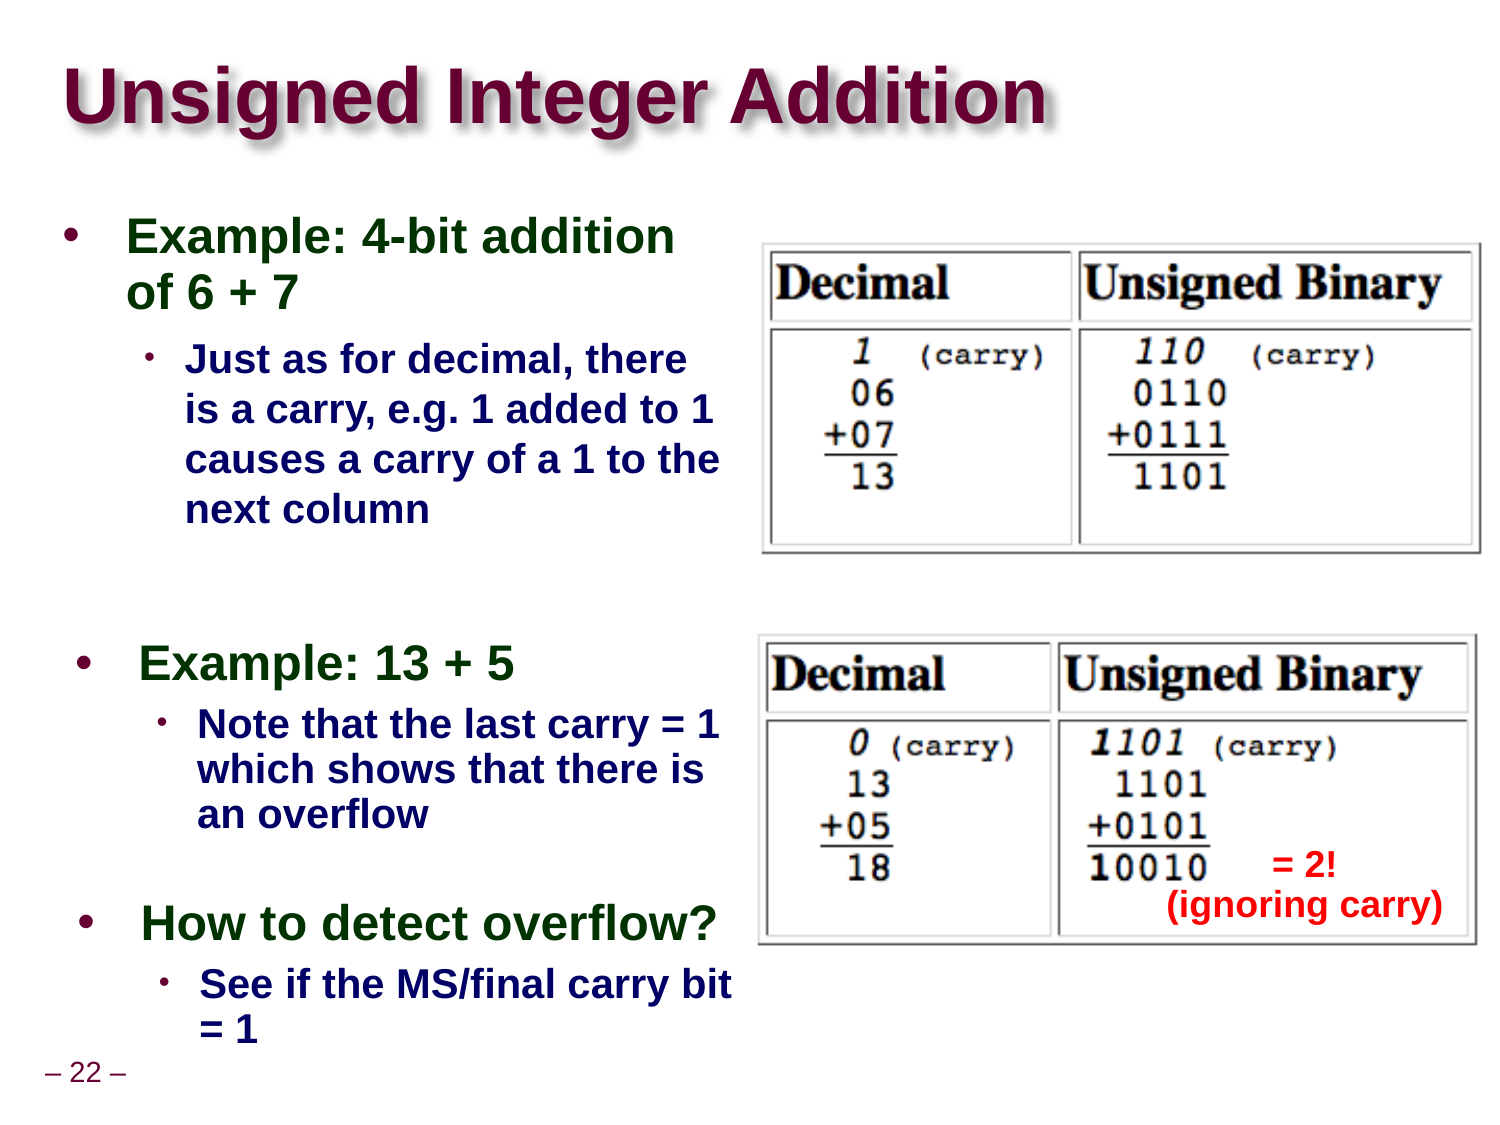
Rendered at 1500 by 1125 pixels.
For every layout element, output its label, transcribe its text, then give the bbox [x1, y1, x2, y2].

picture [751, 237, 1488, 567]
text_box How to detect overflow? See if the MS/final carry bit = 1 [62, 959, 753, 1063]
list Example: 4-bit addition of 6 + 7 Just as for decimal, there is a carry, e.g. 1 added to 1 causes a carry of a 1 to the next column [47, 199, 738, 563]
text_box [59, 542, 1486, 951]
title Unsigned Integer Addition [62, 52, 1454, 145]
